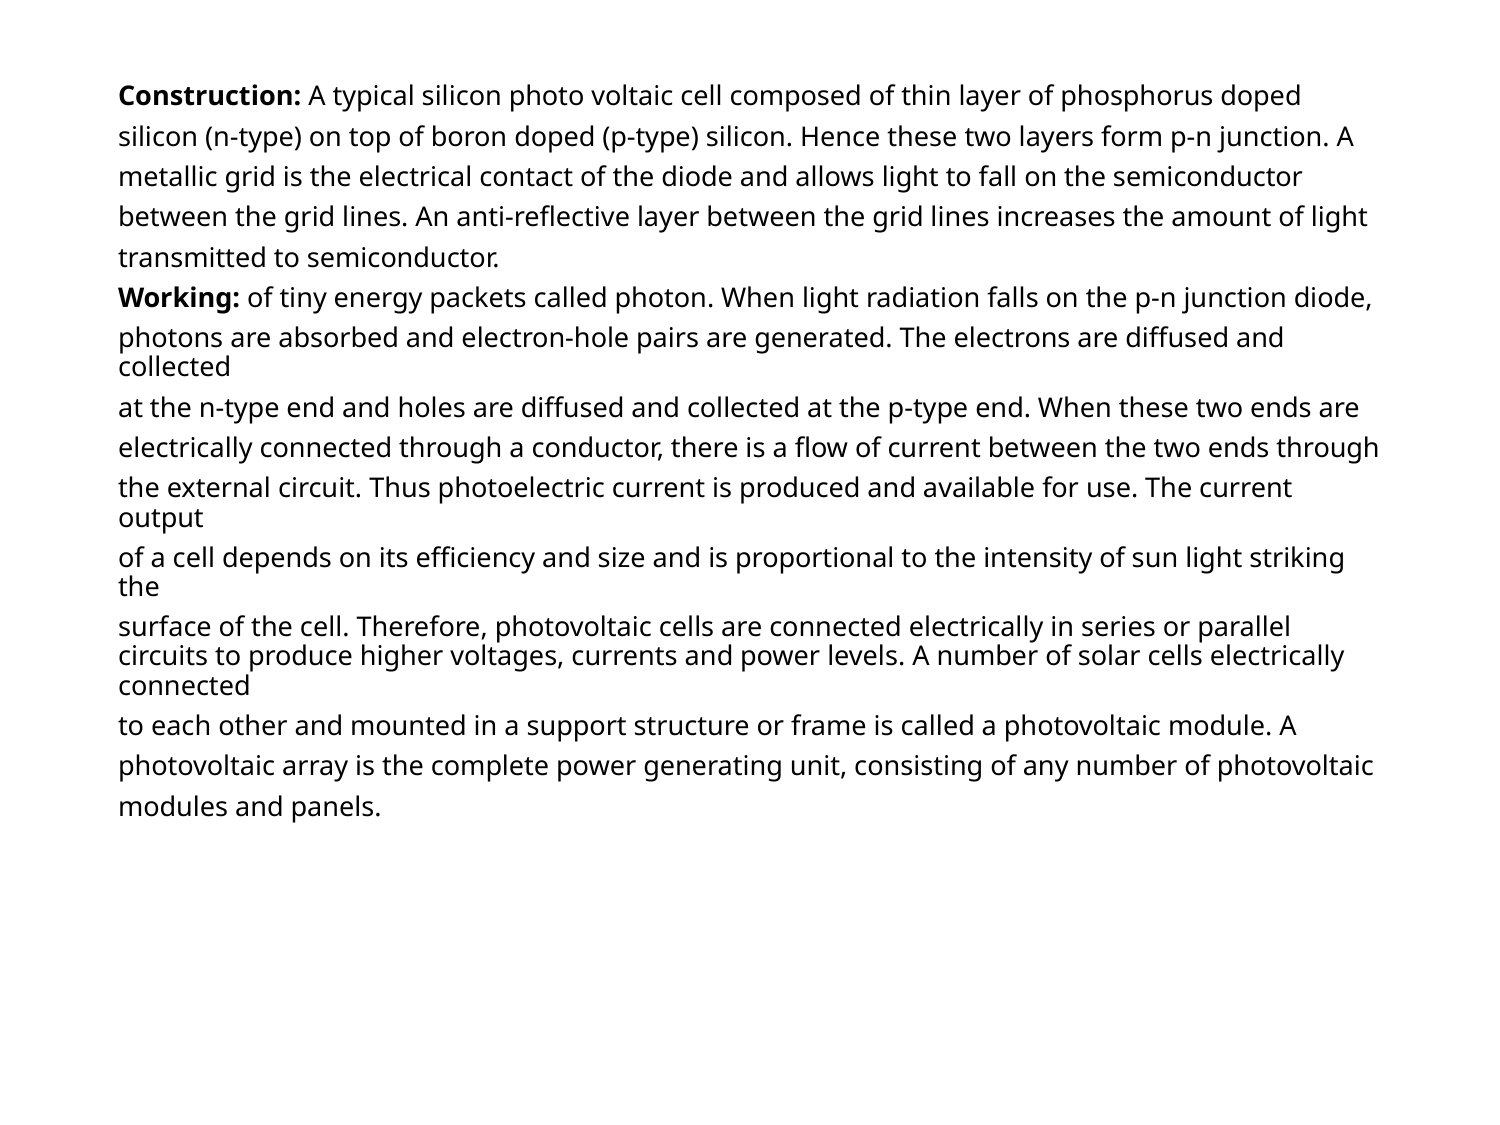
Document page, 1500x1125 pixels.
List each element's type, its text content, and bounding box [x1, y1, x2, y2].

list Construction: A typical silicon photo voltaic cell composed of thin layer of phosphorus doped silicon (n-type) on top of boron doped (p-type) silicon. Hence these two layers form p-n junction. A metallic grid is the electrical contact of the diode and allows light to fall on the semiconductor between the grid lines. An anti-reflective layer between the grid lines increases the amount of light transmitted to semiconductor. Working: of tiny energy packets called photon. When light radiation falls on the p-n junction diode, photons are absorbed and electron-hole pairs are generated. The electrons are diffused and collected at the n-type end and holes are diffused and collected at the p-type end. When these two ends are electrically connected through a conductor, there is a flow of current between the two ends through the external circuit. Thus photoelectric current is produced and available for use. The current output of a cell depends on its efficiency and size and is proportional to the intensity of sun light striking the surface of the cell. Therefore, photovoltaic cells are connected electrically in series or parallel circuits to produce higher voltages, currents and power levels. A number of solar cells electrically connected to each other and mounted in a support structure or frame is called a photovoltaic module. A photovoltaic array is the complete power generating unit, consisting of any number of photovoltaic modules and panels. [103, 75, 1397, 1014]
